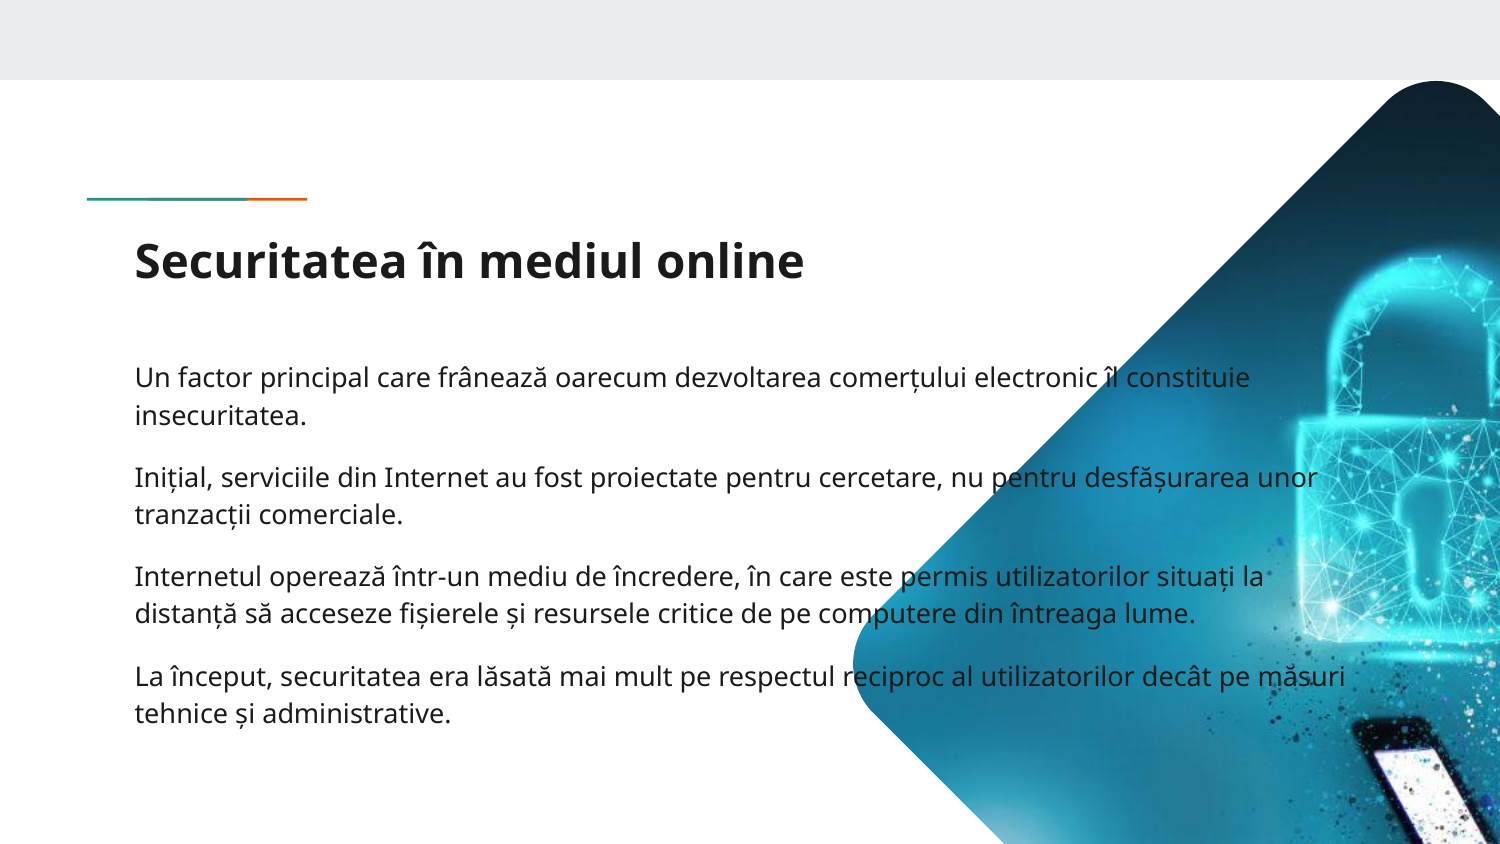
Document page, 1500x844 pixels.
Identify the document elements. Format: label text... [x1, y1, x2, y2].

title Securitatea în mediul online [119, 216, 847, 305]
list Un factor principal care frânează oarecum dezvoltarea comerțului electronic îl constituie insecuritatea. Inițial, serviciile din Internet au fost proiectate pentru cercetare, nu pentru desfășurarea unor tranzacții comerciale. Internetul operează într-un mediu de încredere, în care este permis utilizatorilor situați la distanță să acceseze fișierele și resursele critice de pe computere din întreaga lume. La început, securitatea era lăsată mai mult pe respectul reciproc al utilizatorilor decât pe măsuri tehnice și administrative. [119, 341, 847, 796]
picture [852, 80, 1500, 844]
